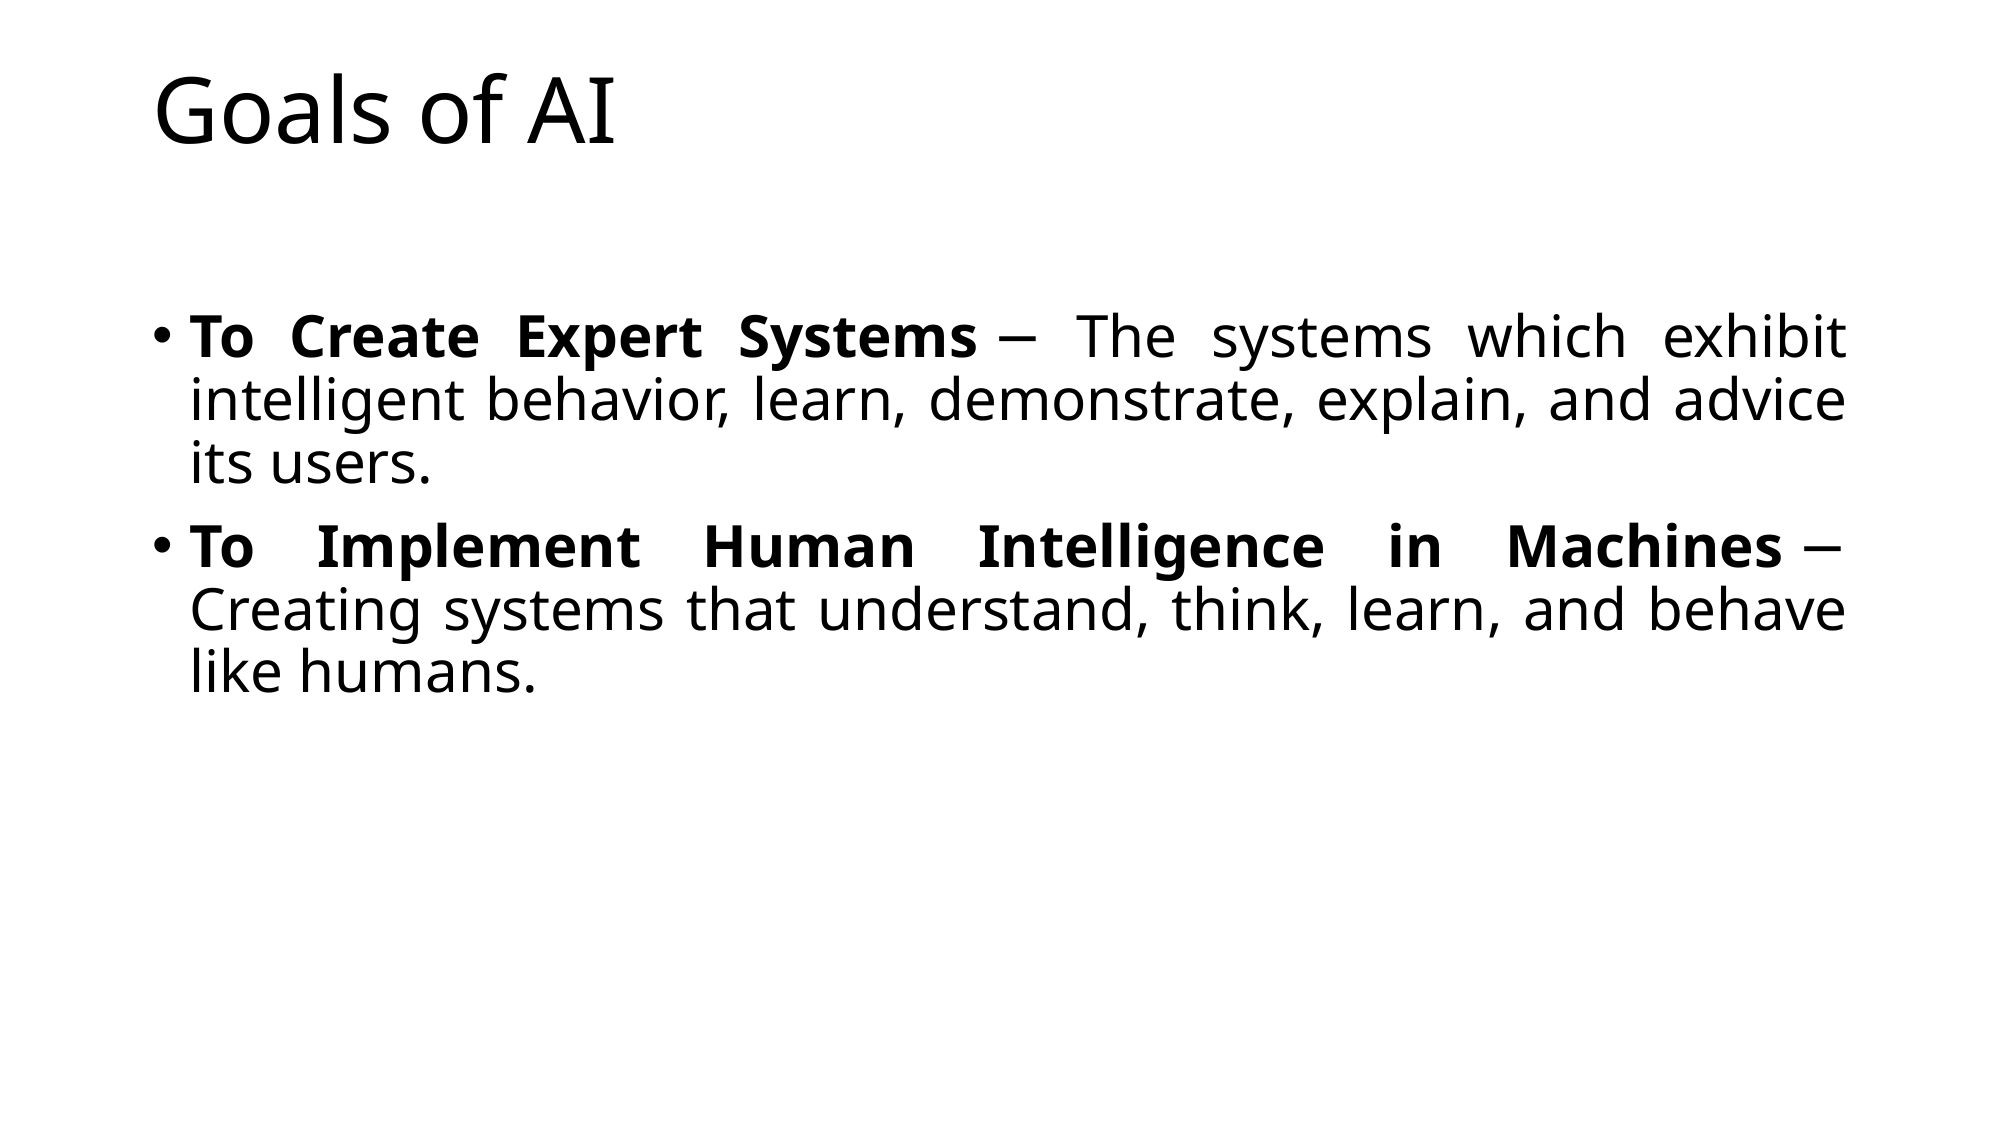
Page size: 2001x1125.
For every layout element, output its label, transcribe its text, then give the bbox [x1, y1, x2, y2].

title Goals of AI [137, 59, 1863, 278]
list To Create Expert Systems − The systems which exhibit intelligent behavior, learn, demonstrate, explain, and advice its users. To Implement Human Intelligence in Machines − Creating systems that understand, think, learn, and behave like humans. [137, 299, 1863, 1014]
